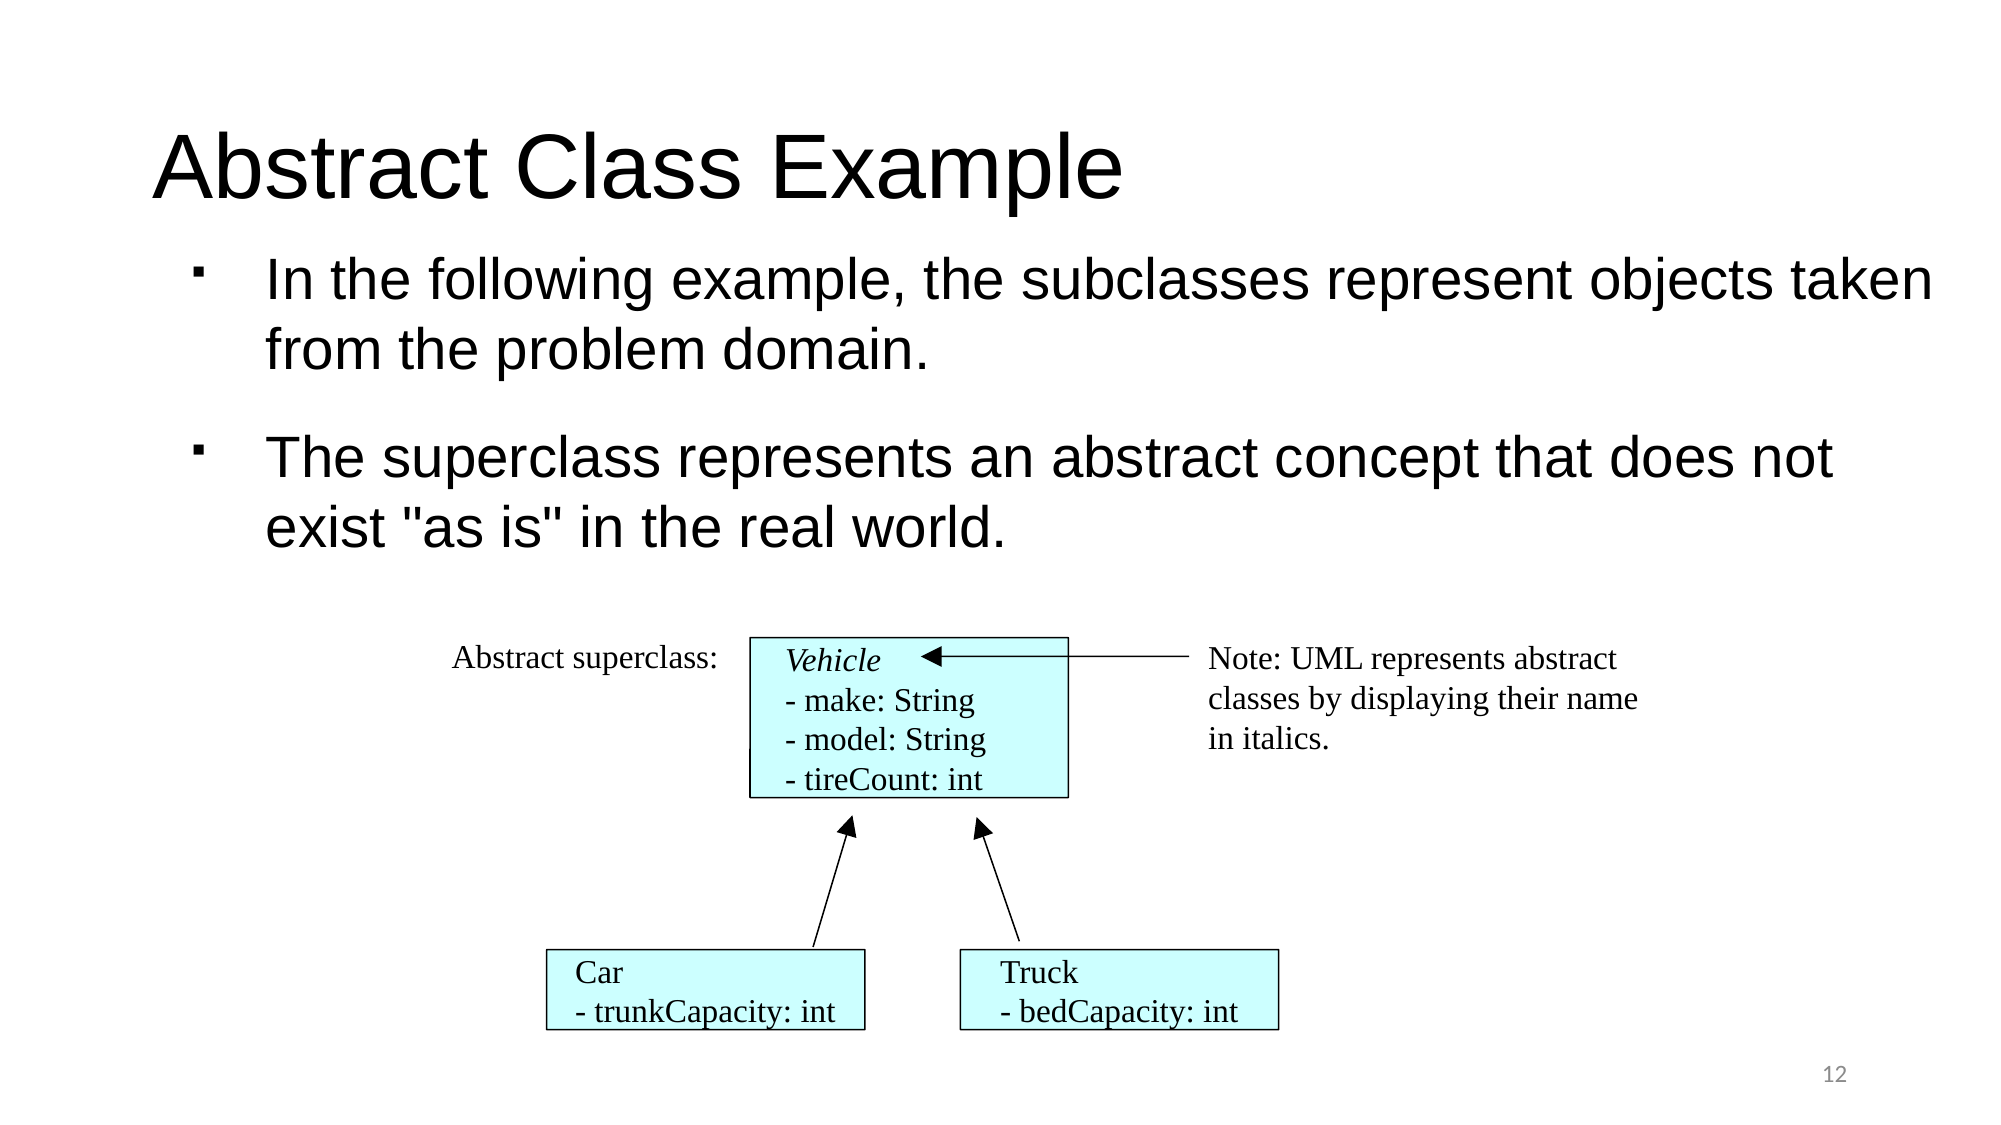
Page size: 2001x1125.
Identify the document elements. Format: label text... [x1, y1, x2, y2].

text_box Truck - bedCapacity: int [960, 949, 1279, 1030]
text_box [973, 817, 1020, 942]
text_box Abstract superclass: [451, 635, 719, 676]
text_box Note: UML represents abstract classes by displaying their name in italics. [1208, 636, 1640, 757]
slide_number 12 [1412, 1042, 1863, 1103]
text_box In the following example, the subclasses represent objects taken from the problem domain. The superclass represents an abstract concept that does not exist "as is" in the real world. [190, 241, 1967, 560]
text_box [812, 815, 857, 948]
text_box Vehicle - make: String - model: String - tireCount: int [750, 637, 1069, 798]
text_box [920, 646, 1190, 667]
title Abstract Class Example [137, 59, 1863, 278]
text_box Car - trunkCapacity: int [546, 949, 865, 1030]
